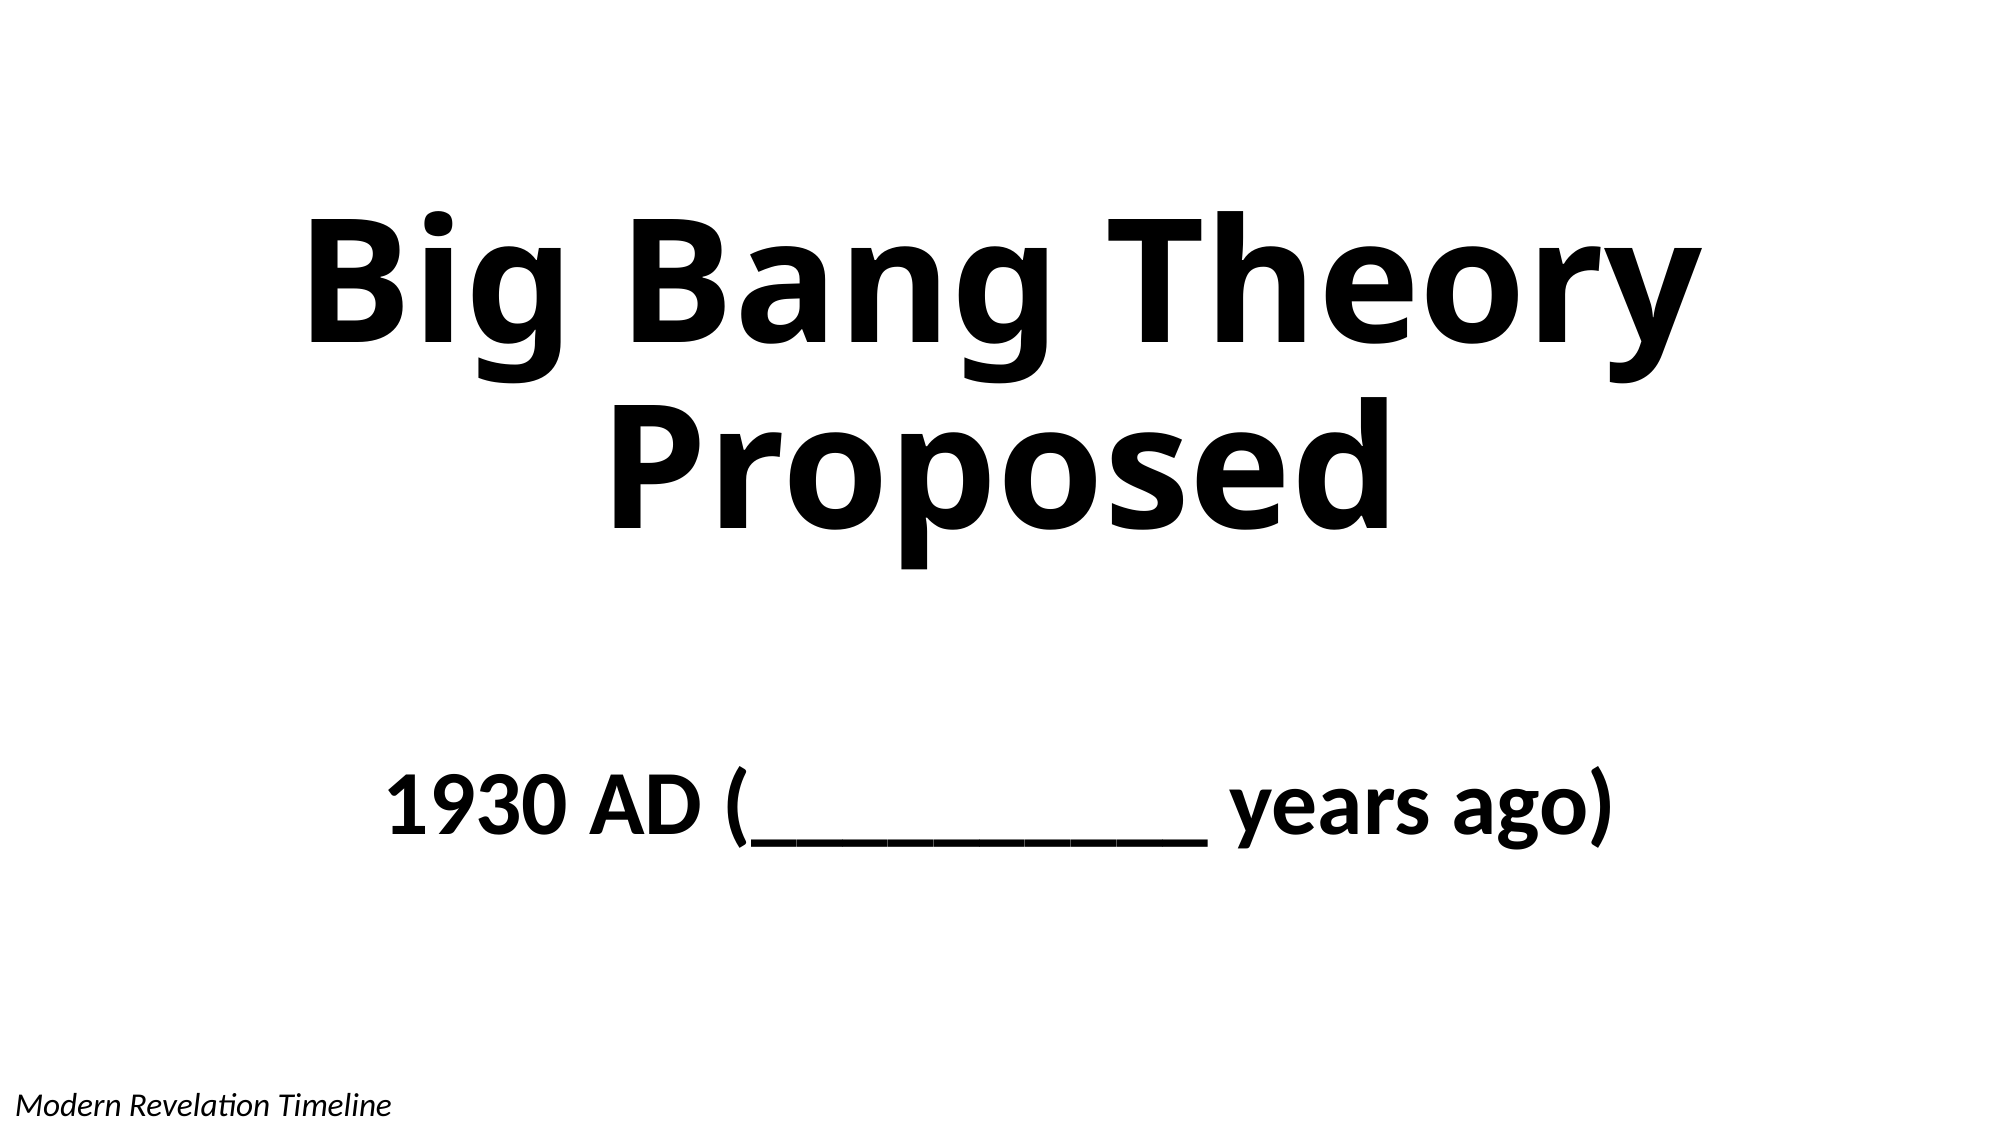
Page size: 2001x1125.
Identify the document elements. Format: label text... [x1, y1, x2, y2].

text_box Modern Revelation Timeline [0, 1075, 1080, 1125]
title Big Bang Theory Proposed [249, 184, 1750, 576]
subtitle 1930 AD (__________ years ago) [249, 590, 1750, 863]
